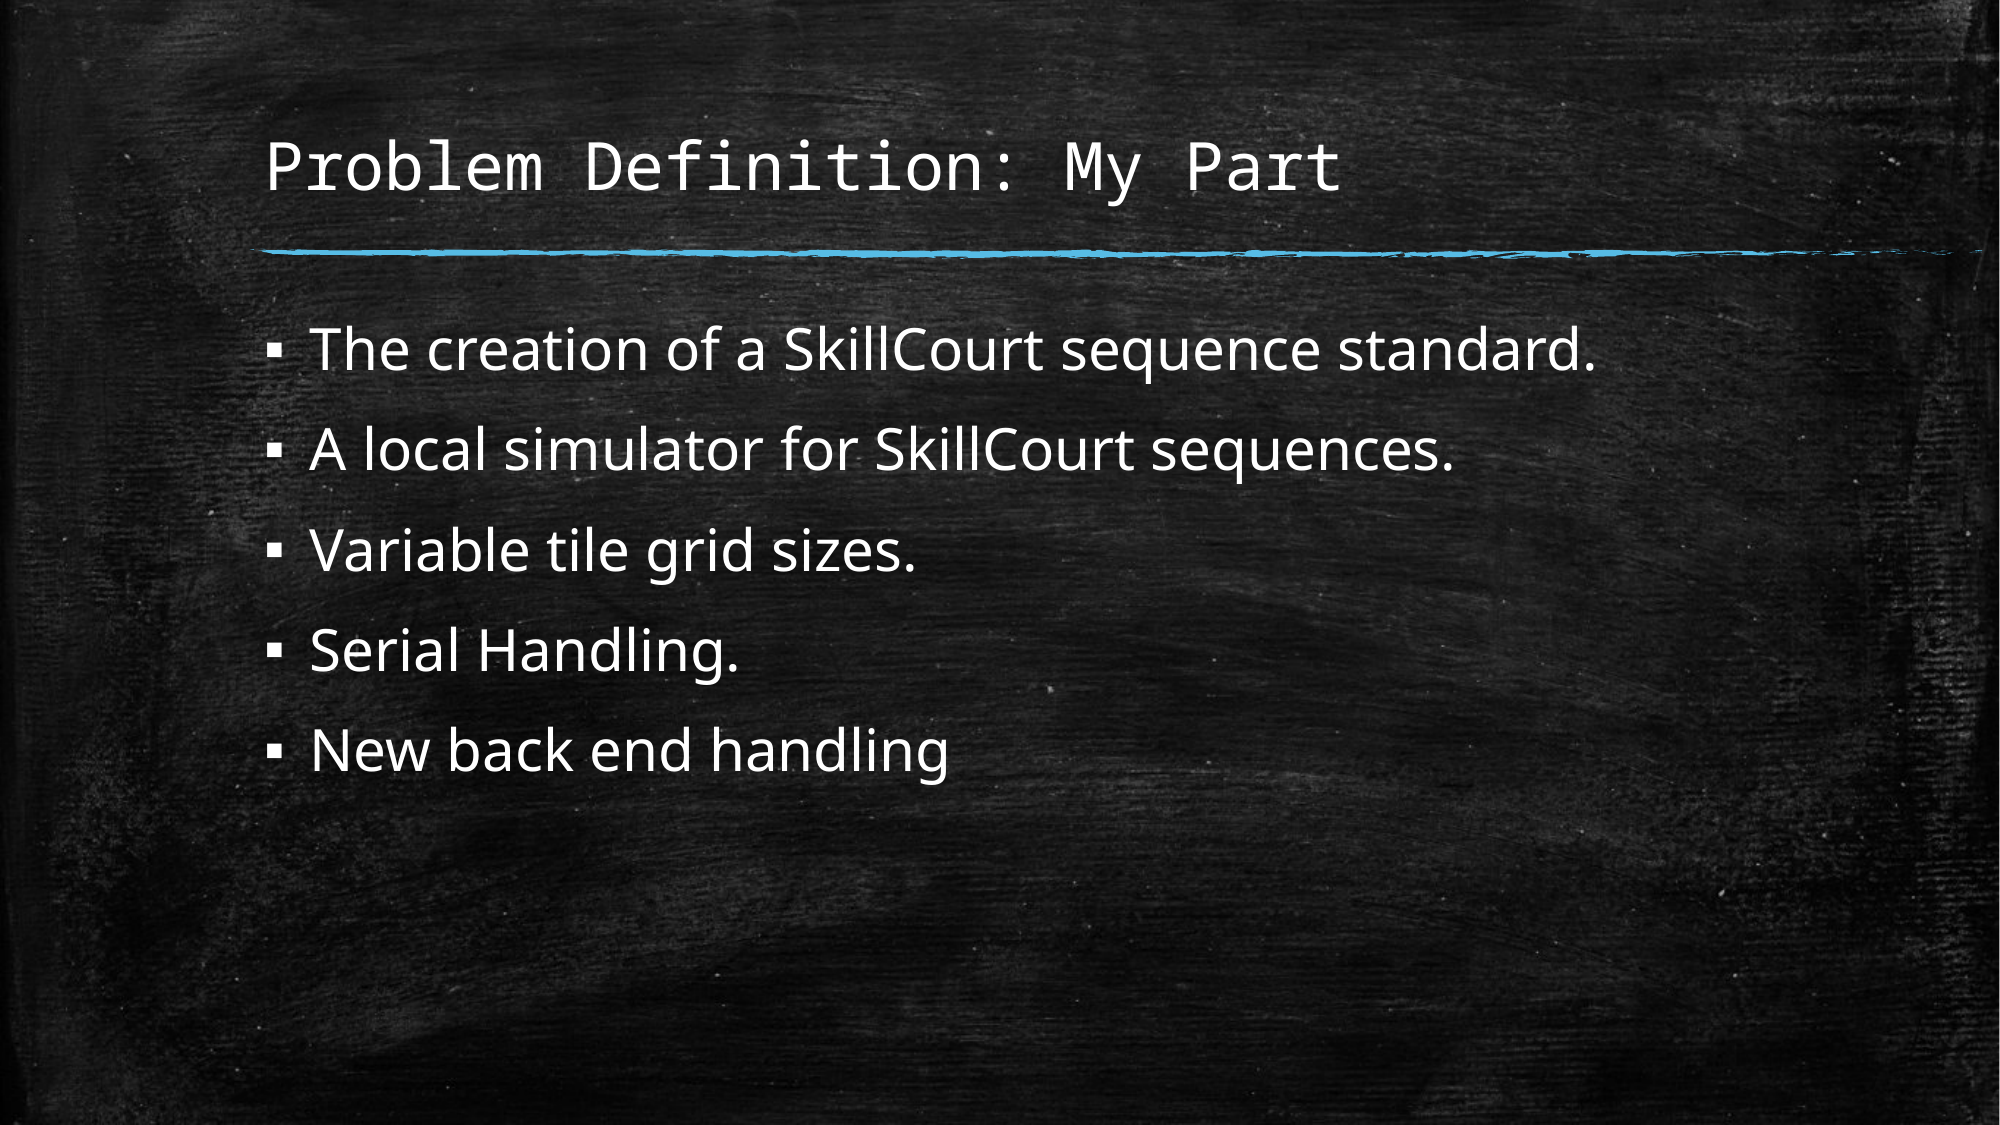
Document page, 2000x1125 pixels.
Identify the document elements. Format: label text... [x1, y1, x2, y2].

list The creation of a SkillCourt sequence standard. A local simulator for SkillCourt sequences. Variable tile grid sizes. Serial Handling. New back end handling [249, 312, 1750, 1013]
title Problem Definition: My Part [249, 45, 1750, 213]
